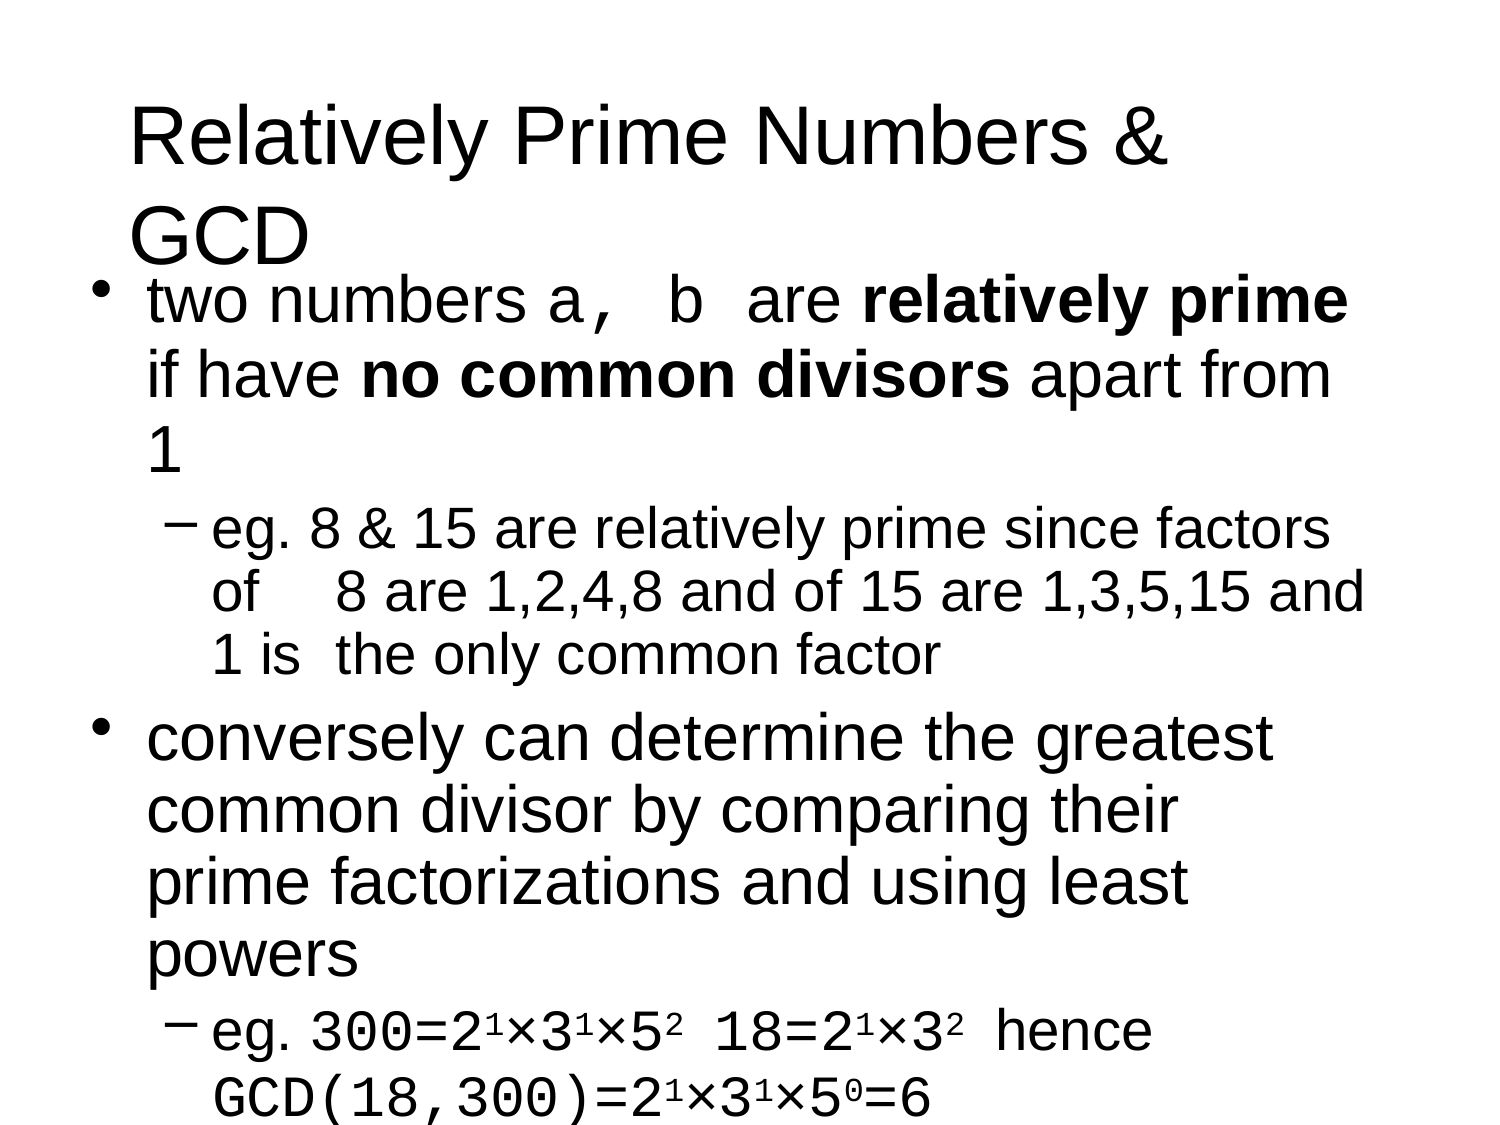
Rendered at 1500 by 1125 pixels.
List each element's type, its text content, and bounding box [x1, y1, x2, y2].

list two numbers a, b are relatively prime if have no common divisors apart from 1 eg. 8 & 15 are relatively prime since factors of 8 are 1,2,4,8 and of 15 are 1,3,5,15 and 1 is the only common factor conversely can determine the greatest common divisor by comparing their prime factorizations and using least powers eg. 300=21×31×52 18=21×32 hence GCD(18,300)=21×31×50=6 [87, 252, 1399, 1125]
title Relatively Prime Numbers & GCD [128, 79, 1372, 252]
